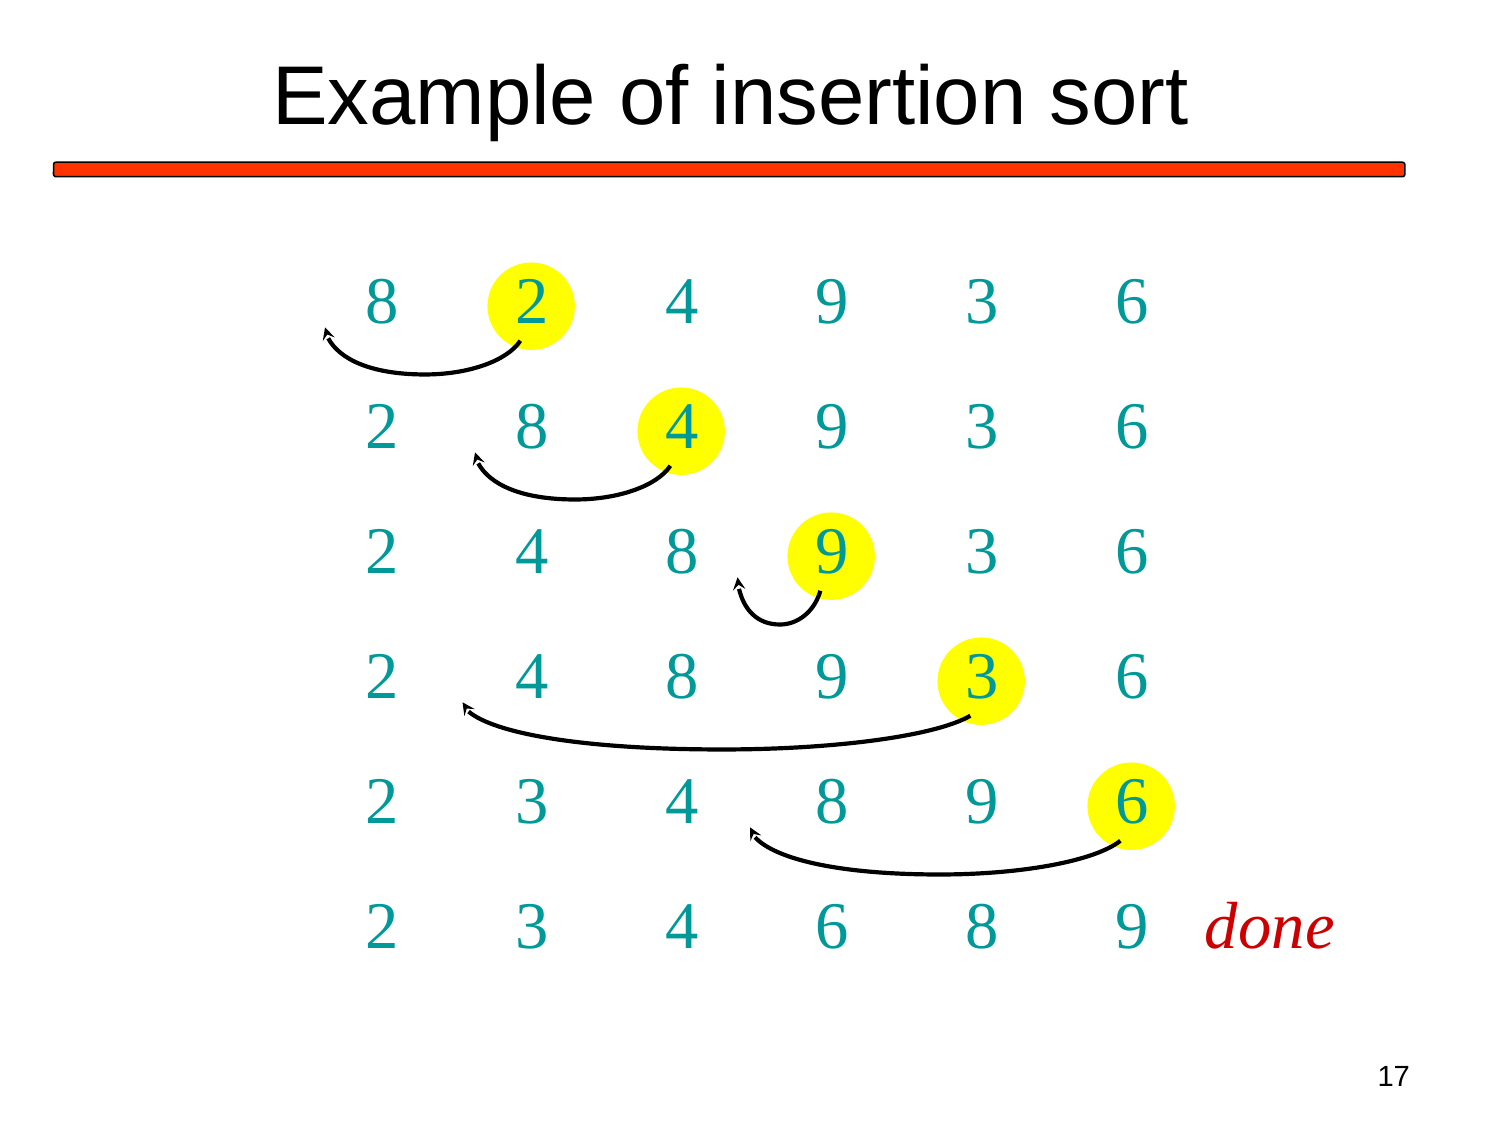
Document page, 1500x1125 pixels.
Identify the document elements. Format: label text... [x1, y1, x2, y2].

text_box [1164, 777, 1175, 836]
text_box [937, 650, 950, 712]
text_box 9 [950, 749, 1014, 832]
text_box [349, 499, 1164, 625]
text_box 2 [350, 874, 414, 970]
text_box [963, 720, 1002, 725]
text_box 8 [950, 874, 1014, 970]
text_box 4 [500, 633, 564, 702]
text_box 6 [1100, 632, 1164, 720]
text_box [324, 249, 1164, 375]
text_box [1113, 845, 1152, 850]
slide_number 17 [1074, 1049, 1425, 1103]
text_box 2 [350, 749, 414, 845]
text_box 2 [350, 632, 414, 720]
text_box [1014, 652, 1025, 711]
text_box 4 [650, 749, 714, 845]
text_box 8 [800, 749, 864, 826]
text_box 3 [500, 874, 564, 970]
text_box 9 [1100, 874, 1164, 970]
text_box 3 [500, 749, 564, 845]
title Example of insertion sort [55, 16, 1406, 166]
text_box [750, 826, 1121, 875]
text_box 9 [800, 633, 864, 709]
text_box [462, 701, 971, 750]
text_box 6 [1100, 749, 1164, 845]
text_box [1087, 775, 1100, 837]
text_box done [1190, 874, 1350, 970]
text_box 4 [650, 874, 714, 970]
text_box 8 [650, 633, 714, 701]
text_box 3 [950, 633, 1014, 720]
text_box 6 [800, 874, 864, 970]
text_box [349, 374, 1164, 499]
